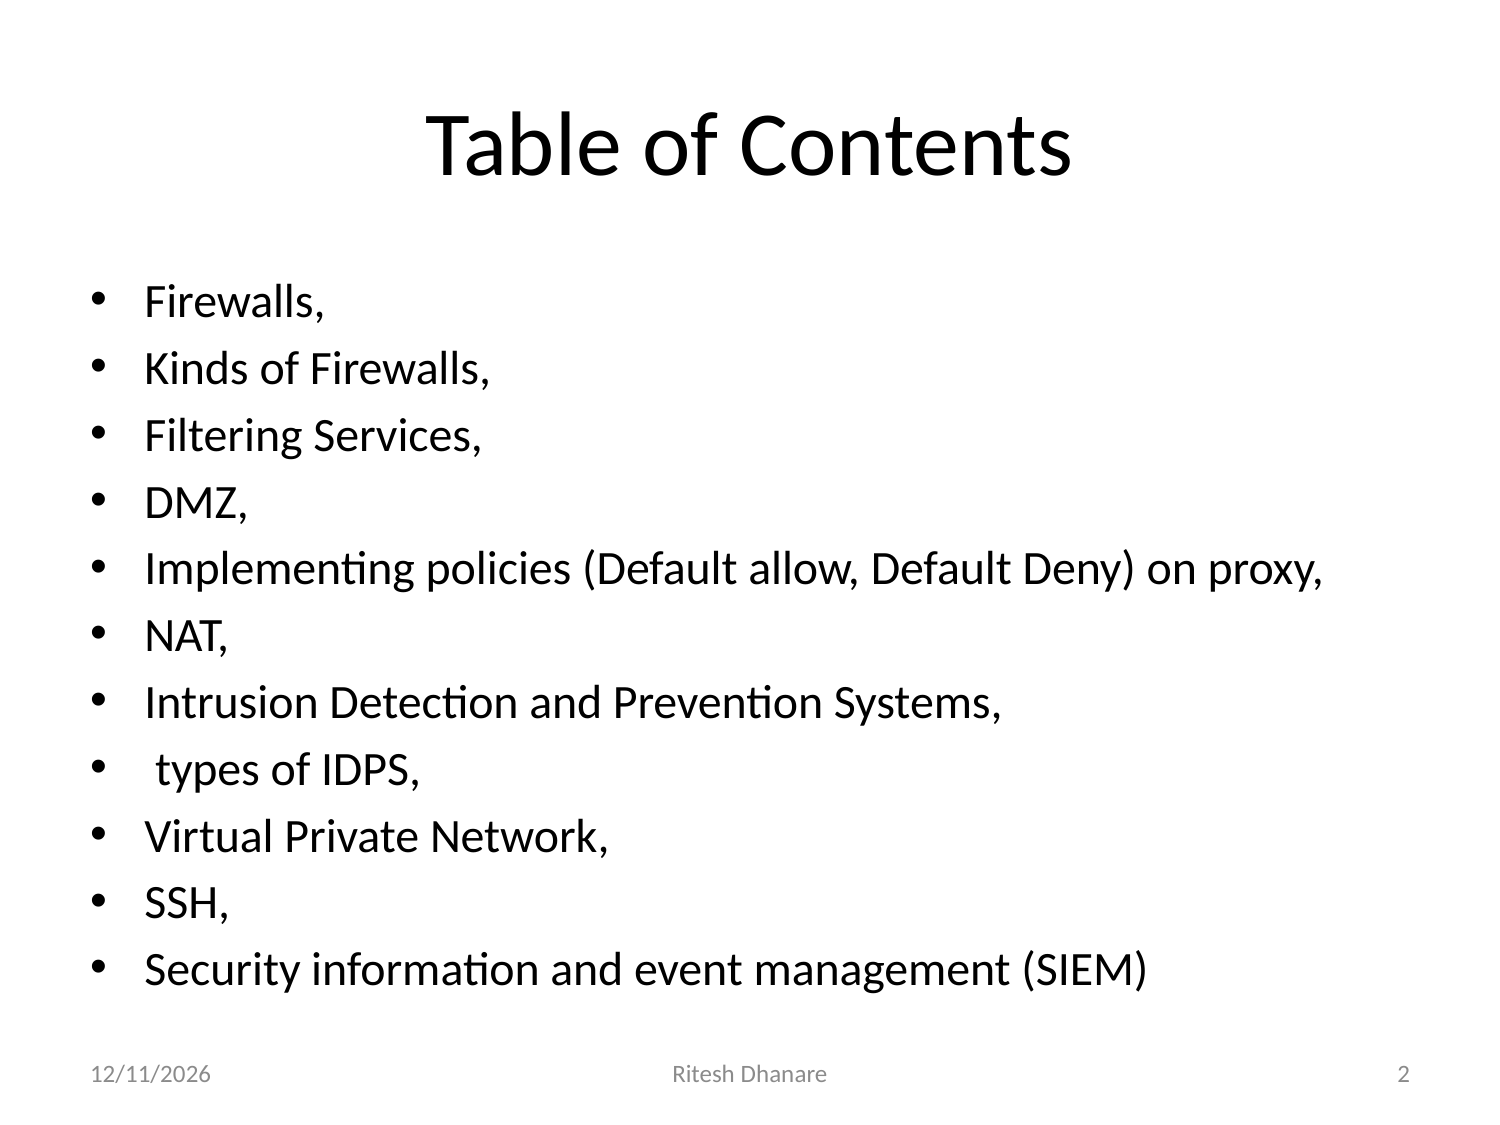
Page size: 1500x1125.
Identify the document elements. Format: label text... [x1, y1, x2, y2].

slide_number 2 [1074, 1042, 1425, 1103]
list Firewalls, Kinds of Firewalls, Filtering Services, DMZ, Implementing policies (Default allow, Default Deny) on proxy, NAT, Intrusion Detection and Prevention Systems, types of IDPS, Virtual Private Network, SSH, Security information and event management (SIEM) [75, 262, 1425, 1005]
title Table of Contents [75, 45, 1425, 233]
footer Ritesh Dhanare [512, 1042, 988, 1103]
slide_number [75, 1042, 425, 1103]
